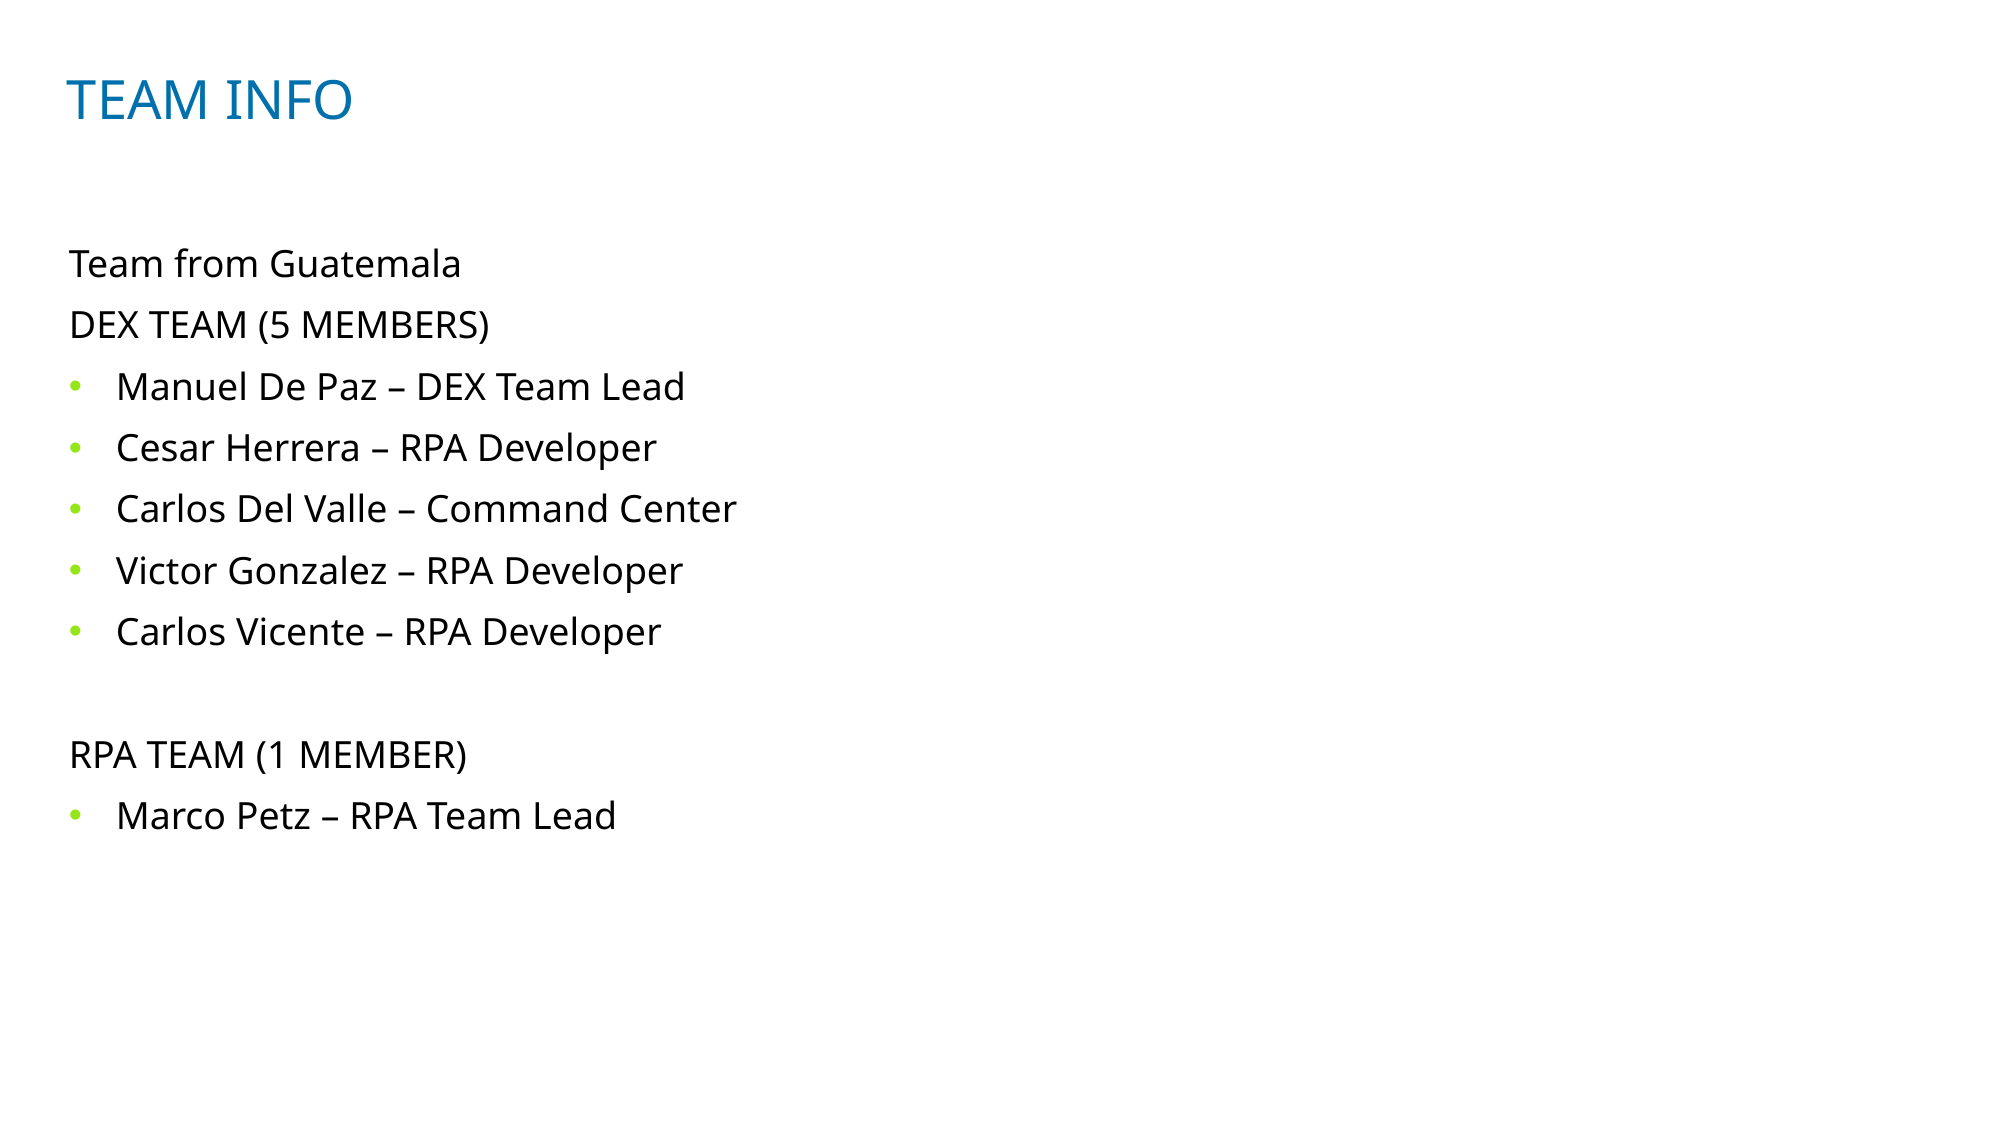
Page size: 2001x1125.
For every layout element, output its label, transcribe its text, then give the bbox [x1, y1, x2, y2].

title TEAM INFO [66, 67, 1933, 208]
list Team from Guatemala DEX TEAM (5 MEMBERS) Manuel De Paz – DEX Team Lead Cesar Herrera – RPA Developer Carlos Del Valle – Command Center Victor Gonzalez – RPA Developer Carlos Vicente – RPA Developer RPA TEAM (1 MEMBER) Marco Petz – RPA Team Lead [68, 245, 1932, 1029]
